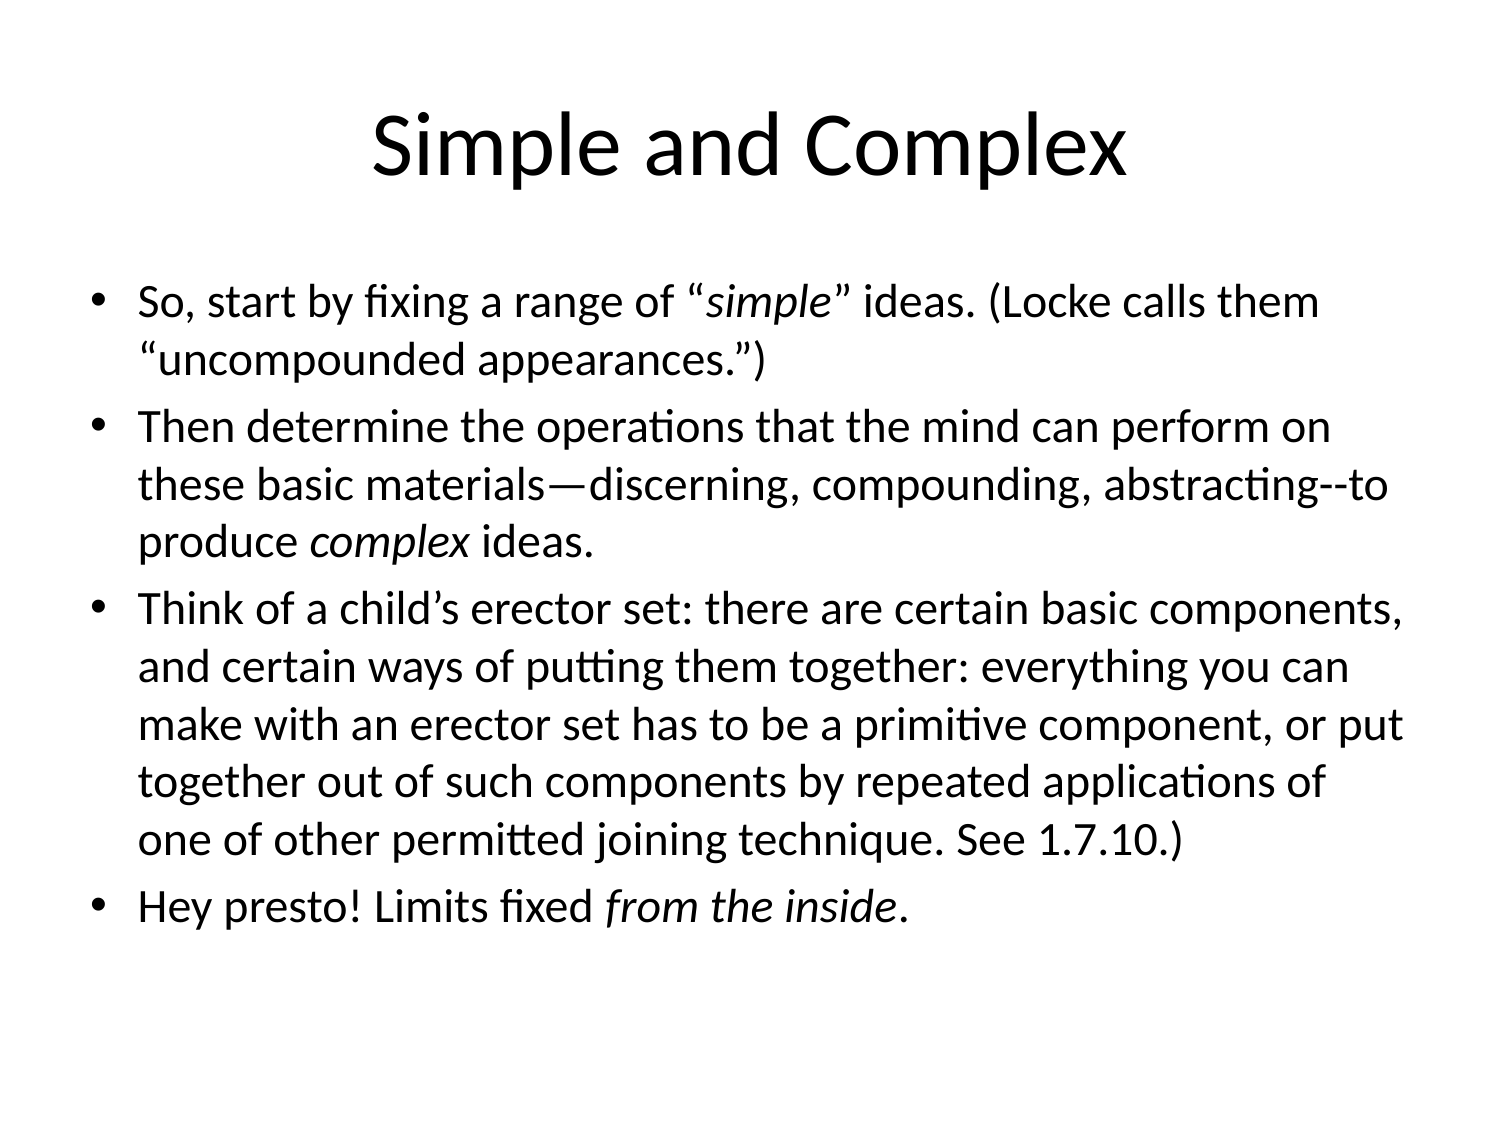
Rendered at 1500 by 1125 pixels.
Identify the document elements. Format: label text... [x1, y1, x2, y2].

title Simple and Complex [75, 45, 1425, 233]
list So, start by fixing a range of “simple” ideas. (Locke calls them “uncompounded appearances.”) Then determine the operations that the mind can perform on these basic materials—discerning, compounding, abstracting--to produce complex ideas. Think of a child’s erector set: there are certain basic components, and certain ways of putting them together: everything you can make with an erector set has to be a primitive component, or put together out of such components by repeated applications of one of other permitted joining technique. See 1.7.10.) Hey presto! Limits fixed from the inside. [75, 262, 1425, 1005]
